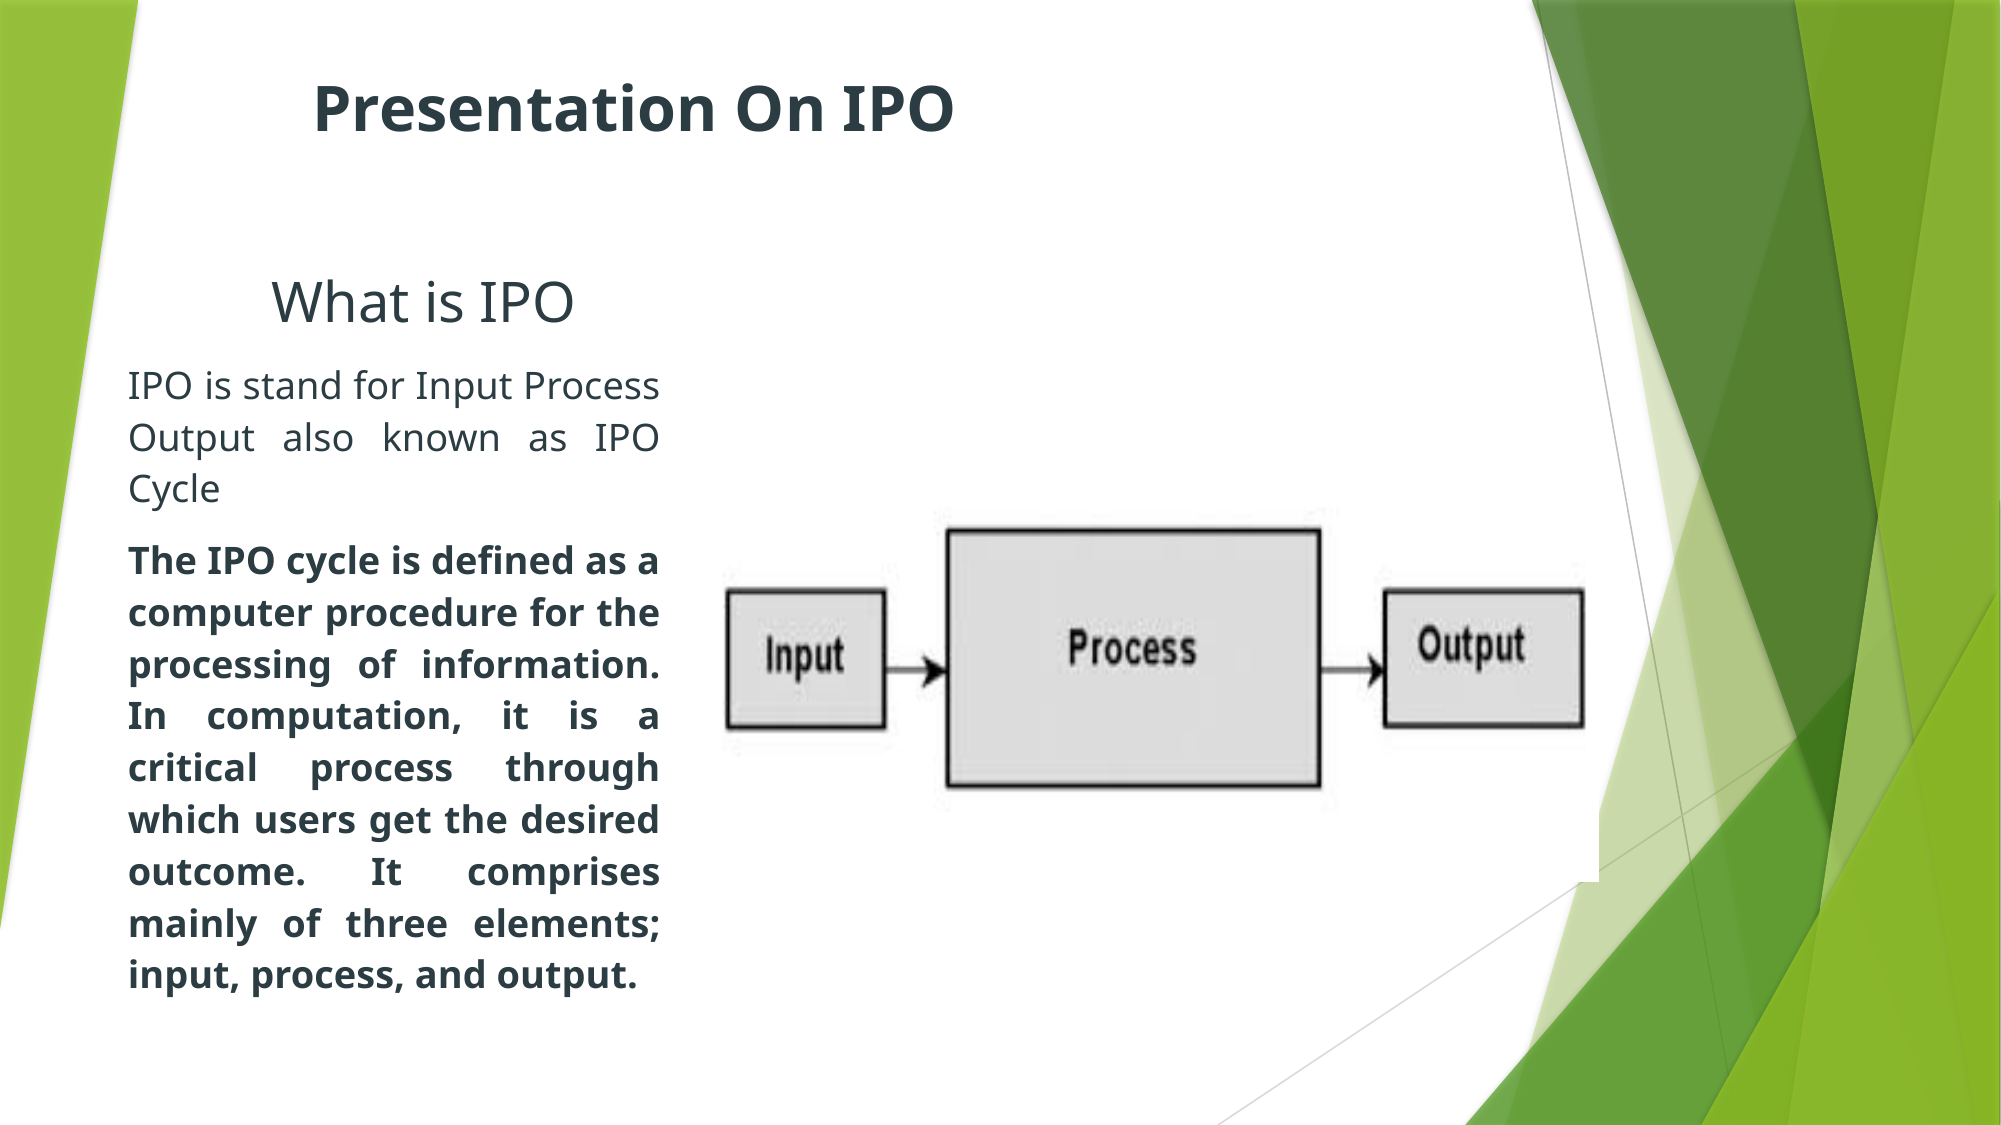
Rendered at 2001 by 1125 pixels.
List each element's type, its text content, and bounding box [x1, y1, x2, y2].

title Presentation On IPO [297, 55, 1599, 158]
picture [706, 454, 1600, 883]
subtitle What is IPO IPO is stand for Input Process Output also known as IPO Cycle The IPO cycle is defined as a computer procedure for the processing of information. In computation, it is a critical process through which users get the desired outcome. It comprises mainly of three elements; input, process, and output. [112, 228, 677, 1035]
